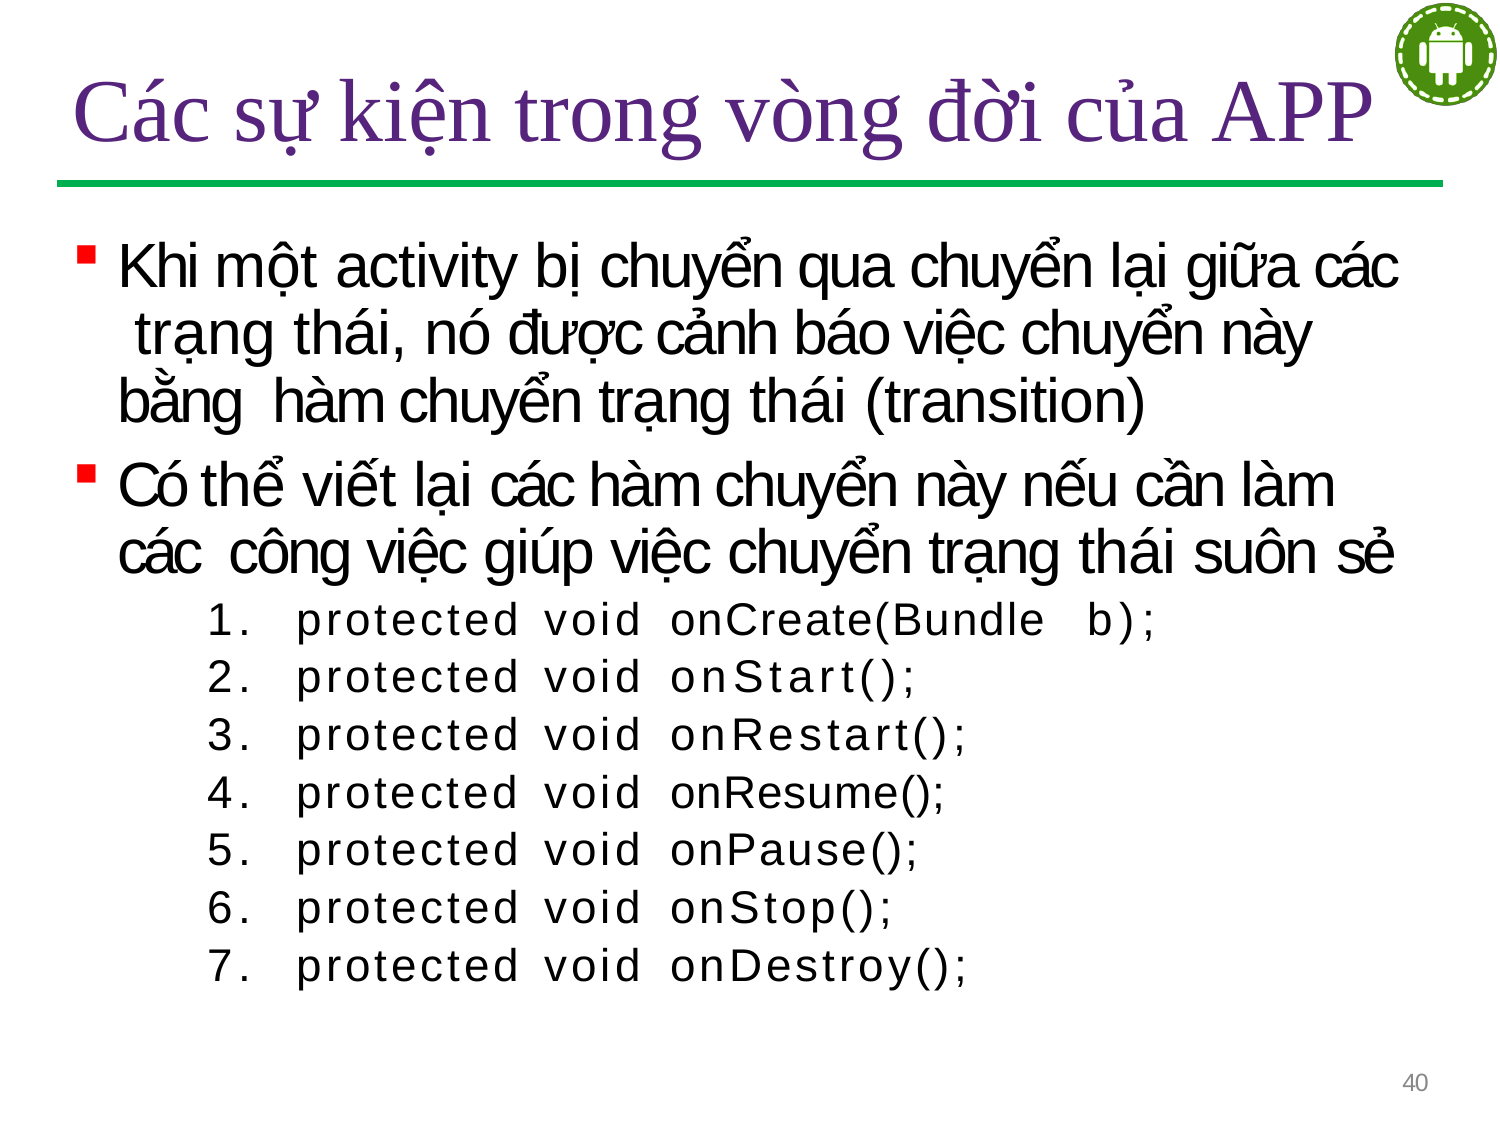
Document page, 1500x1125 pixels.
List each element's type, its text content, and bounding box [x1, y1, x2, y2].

table_cell void [532, 769, 658, 826]
table_cell void [532, 942, 658, 993]
picture [1391, 0, 1500, 109]
table_header 1. protected [202, 602, 532, 653]
table_cell void [532, 826, 658, 884]
table_cell onResume(); [658, 769, 1156, 826]
table_cell void [532, 653, 658, 711]
table_cell onDestroy(); [658, 942, 1156, 993]
table_cell void [532, 884, 658, 942]
table_header void [532, 602, 658, 653]
table_cell 2. protected [202, 653, 532, 711]
table_cell 5. protected [202, 826, 532, 884]
table_cell onPause(); [658, 826, 1156, 884]
table_cell void [532, 711, 658, 769]
slide_number 40 [1398, 1070, 1432, 1125]
table_cell 7. protected [202, 942, 532, 993]
table_cell 3. protected [202, 711, 532, 769]
table_cell 6. protected [202, 884, 532, 942]
text_box Khi một activity bị chuyển qua chuyển lại giữa các trạng thái, nó được cảnh báo việc chuyển này bằng hàm chuyển trạng thái (transition) Có thể viết lại các hàm chuyển này nếu cần làm các công việc giúp việc chuyển trạng thái suôn sẻ [70, 221, 1409, 587]
table_header onCreate(Bundle b); [658, 602, 1156, 653]
table_cell onStart(); [658, 653, 1156, 711]
table_cell onStop(); [658, 884, 1156, 942]
title Các sự kiện trong vòng đời của APP [70, 49, 1378, 221]
table_cell onRestart(); [658, 711, 1156, 769]
table_cell 4. protected [202, 769, 532, 826]
